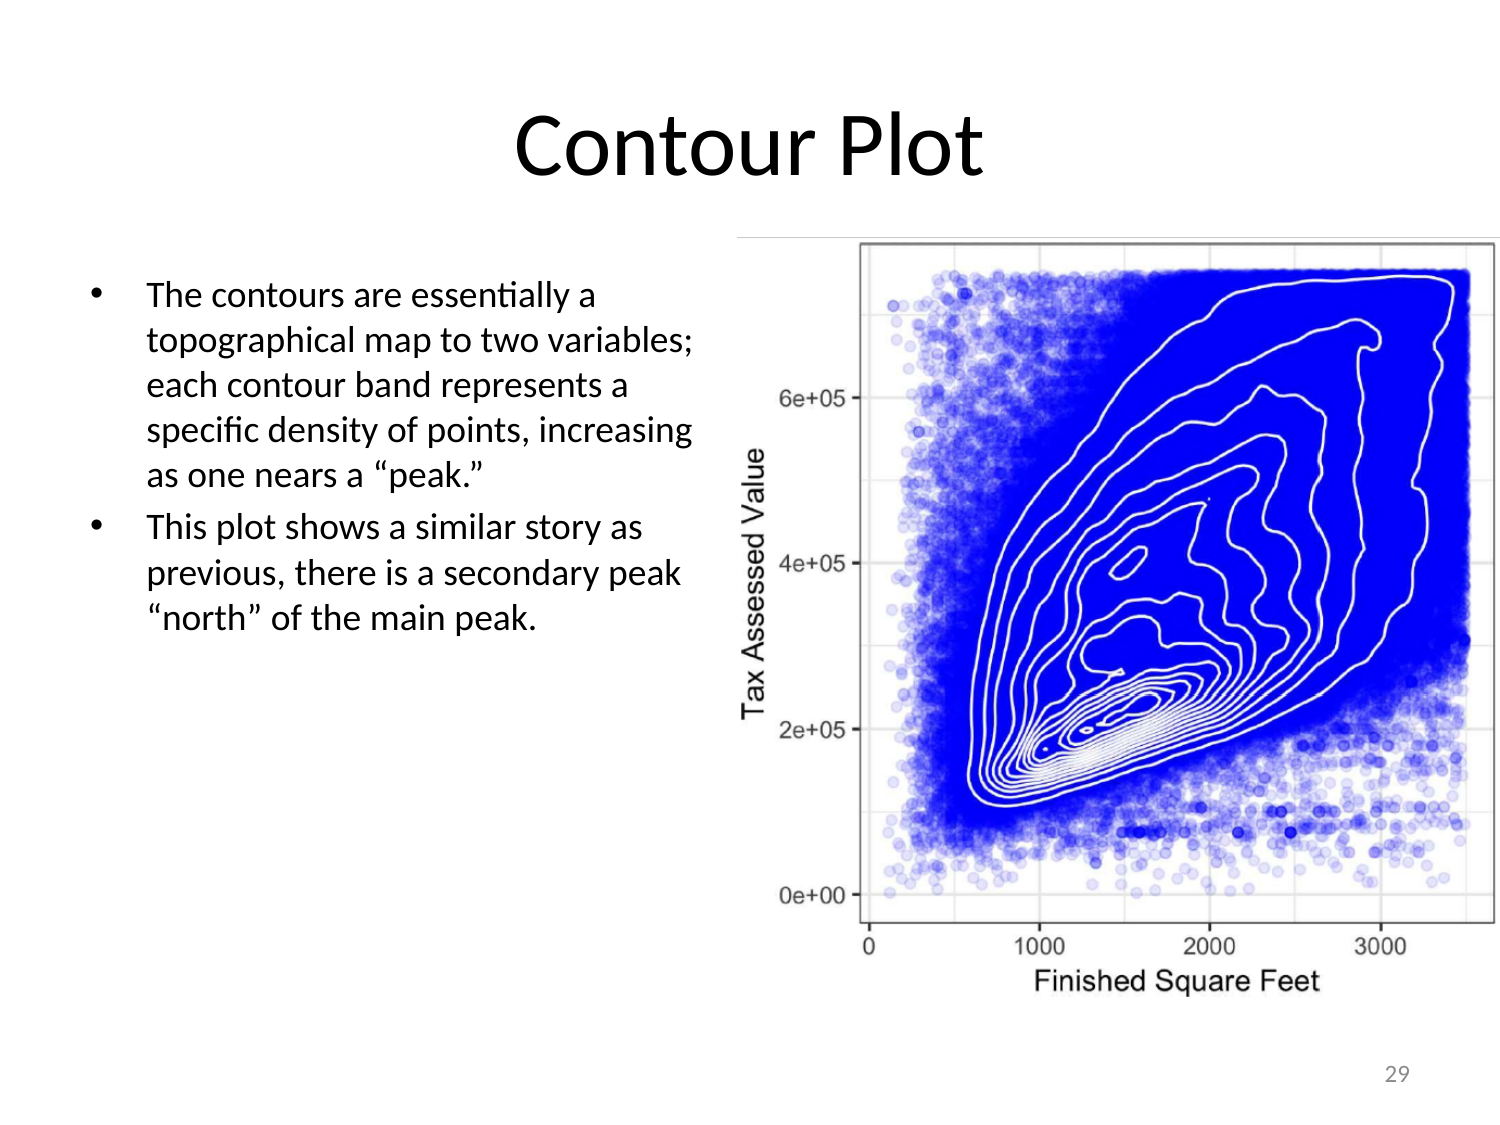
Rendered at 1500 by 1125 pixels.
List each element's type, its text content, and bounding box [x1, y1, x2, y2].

slide_number 29 [1074, 1042, 1425, 1103]
picture [737, 237, 1500, 999]
list The contours are essentially a topographical map to two variables; each contour band represents a specific density of points, increasing as one nears a “peak.” This plot shows a similar story as previous, there is a secondary peak “north” of the main peak. [75, 262, 735, 1005]
title Contour Plot [75, 45, 1425, 233]
